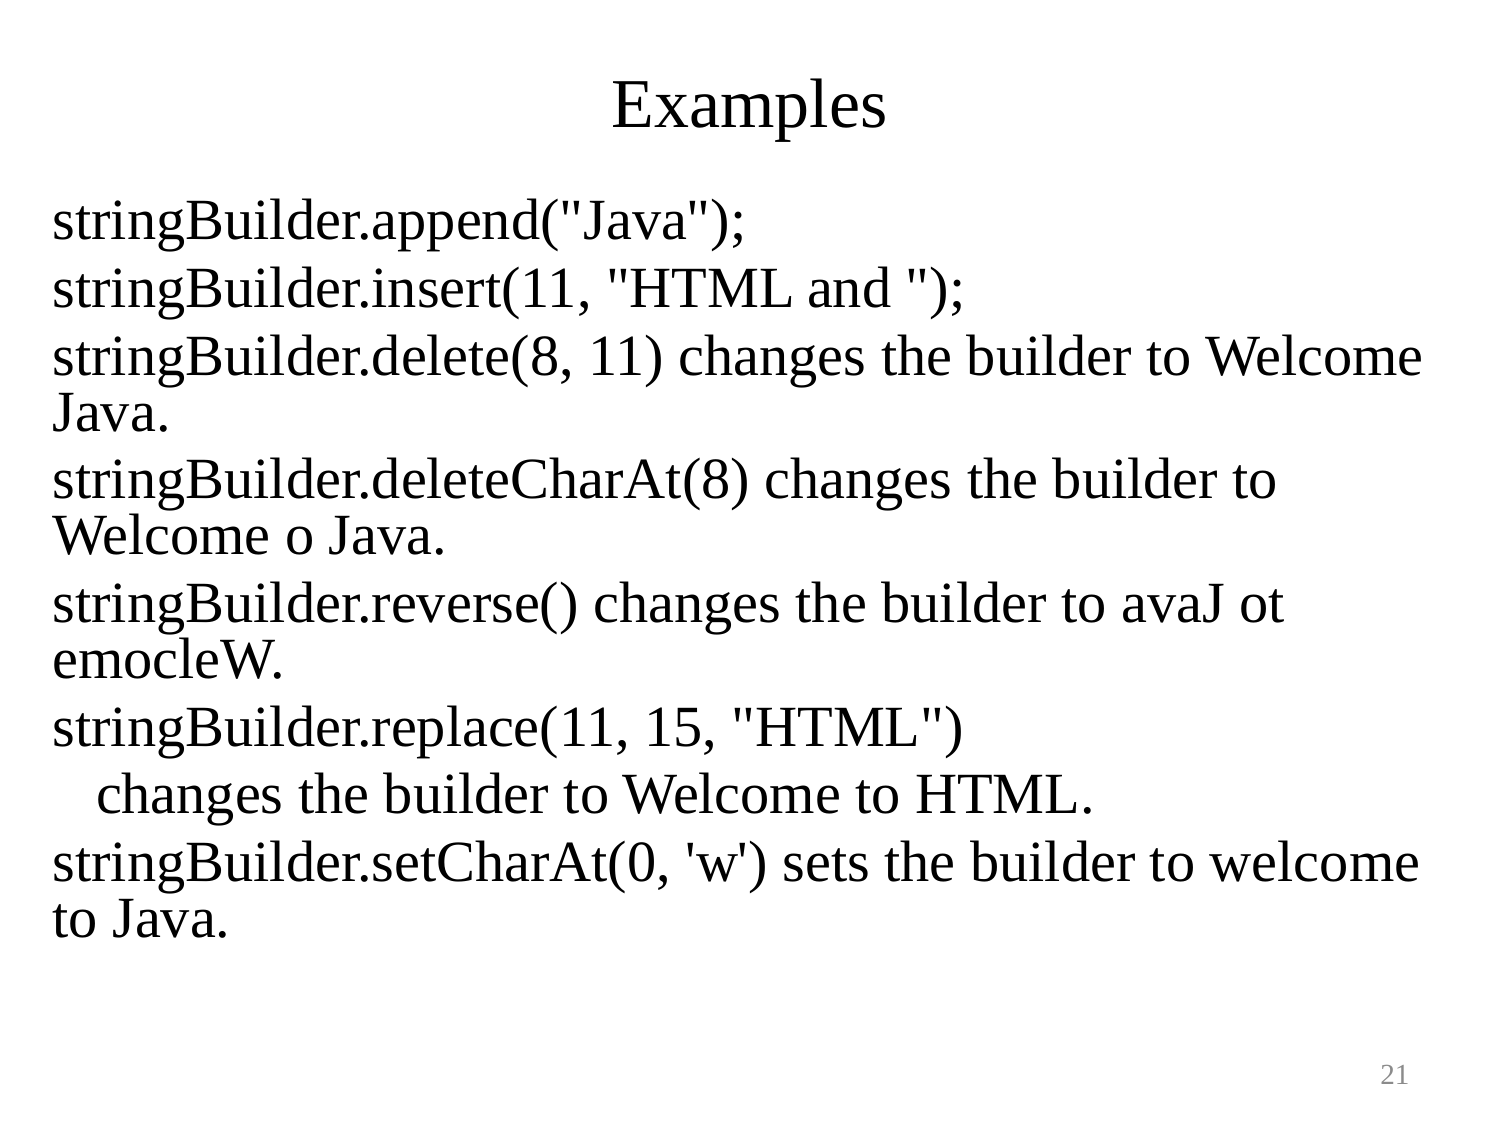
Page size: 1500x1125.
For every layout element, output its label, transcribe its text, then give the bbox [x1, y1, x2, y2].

title Examples [24, 50, 1475, 150]
list stringBuilder.append("Java"); stringBuilder.insert(11, "HTML and "); stringBuilder.delete(8, 11) changes the builder to Welcome Java. stringBuilder.deleteCharAt(8) changes the builder to Welcome o Java. stringBuilder.reverse() changes the builder to avaJ ot emocleW. stringBuilder.replace(11, 15, "HTML") changes the builder to Welcome to HTML. stringBuilder.setCharAt(0, 'w') sets the builder to welcome to Java. [37, 187, 1475, 1025]
slide_number 21 [1074, 1042, 1425, 1103]
